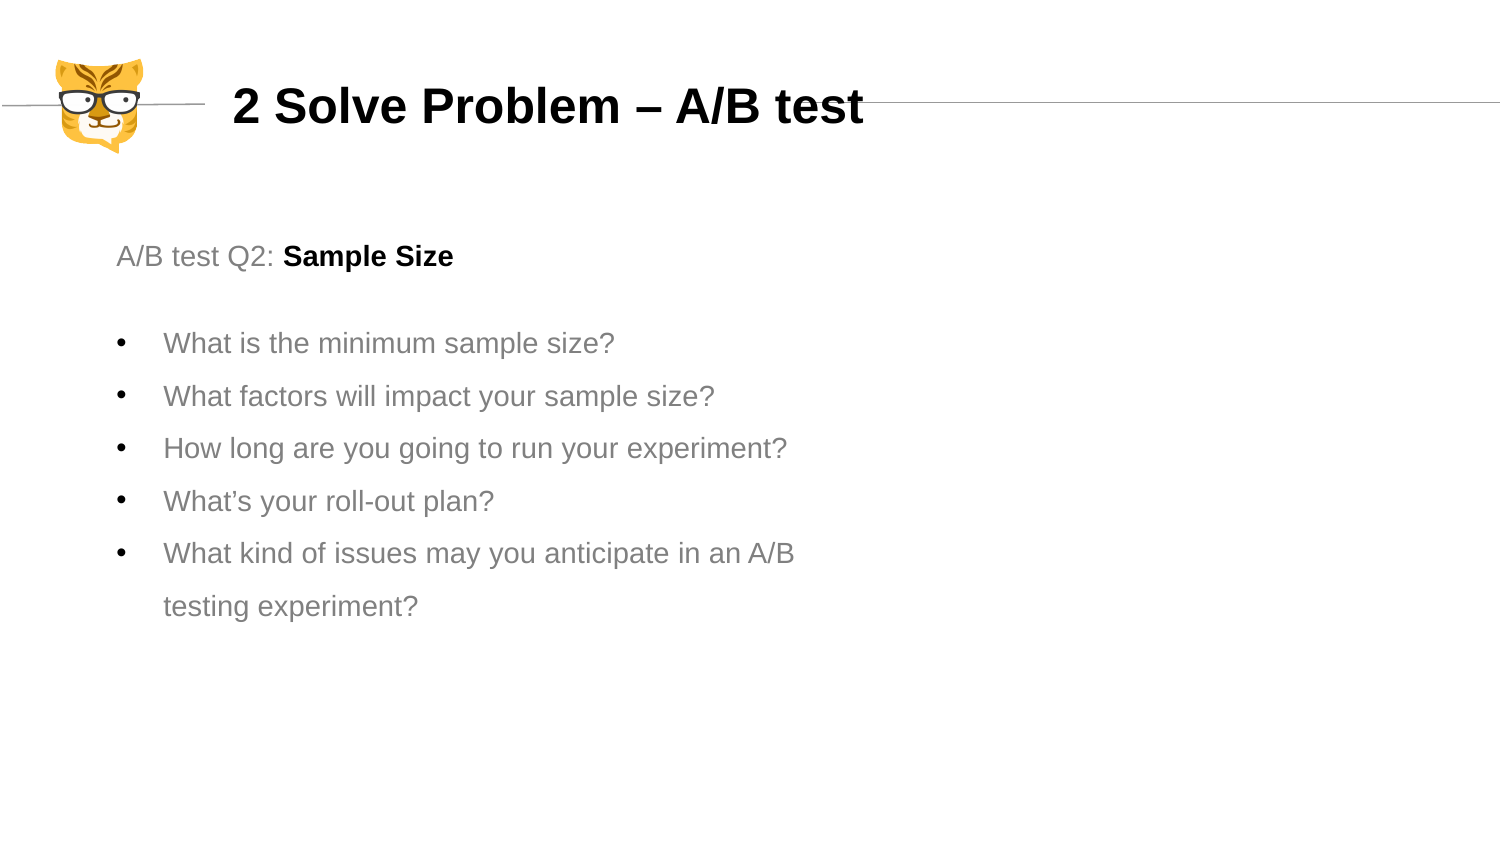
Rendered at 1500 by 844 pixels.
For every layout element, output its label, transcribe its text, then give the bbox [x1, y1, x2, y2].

text_box 2 Solve Problem – A/B test [217, 58, 1270, 146]
picture [1, 47, 206, 161]
text_box A/B test Q2: Sample Size What is the minimum sample size? What factors will impact your sample size? How long are you going to run your experiment? What’s your roll-out plan? What kind of issues may you anticipate in an A/B testing experiment? [101, 229, 852, 630]
